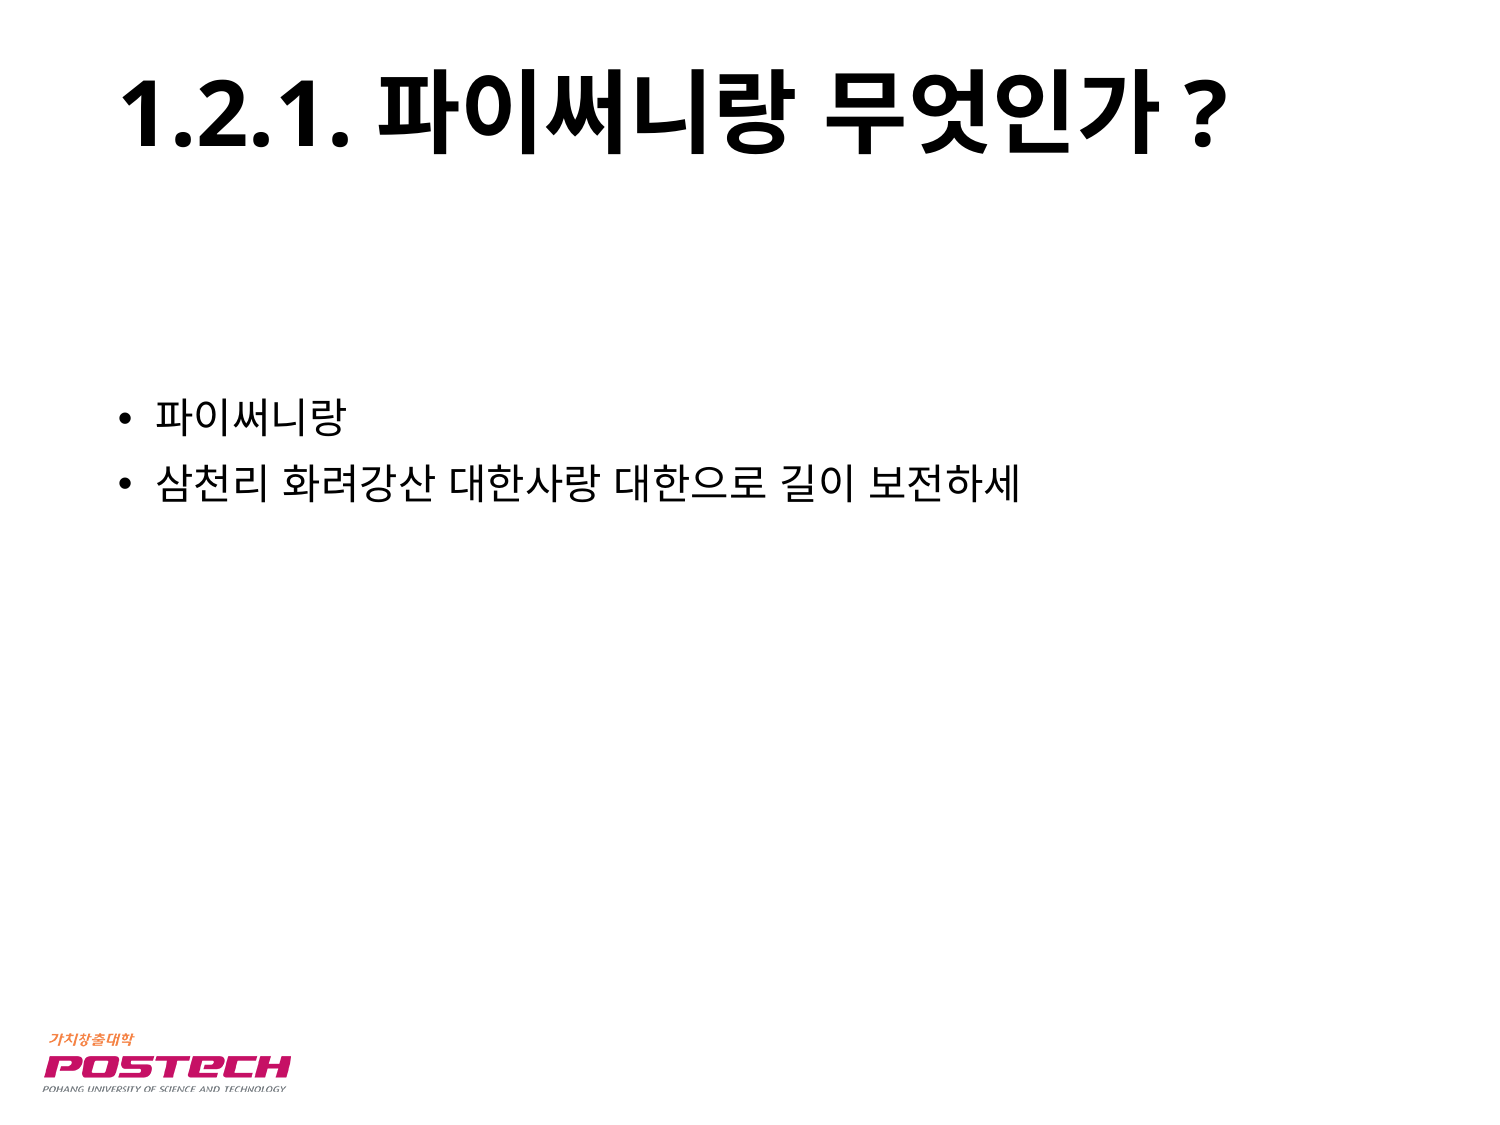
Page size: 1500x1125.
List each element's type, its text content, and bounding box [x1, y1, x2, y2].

title 1.2.1.파이써니랑 무엇인가? [103, 59, 1397, 278]
picture [42, 1033, 291, 1092]
list 파이써니랑 삼천리 화려강산 대한사랑 대한으로 길이 보전하세 [103, 299, 1397, 1014]
